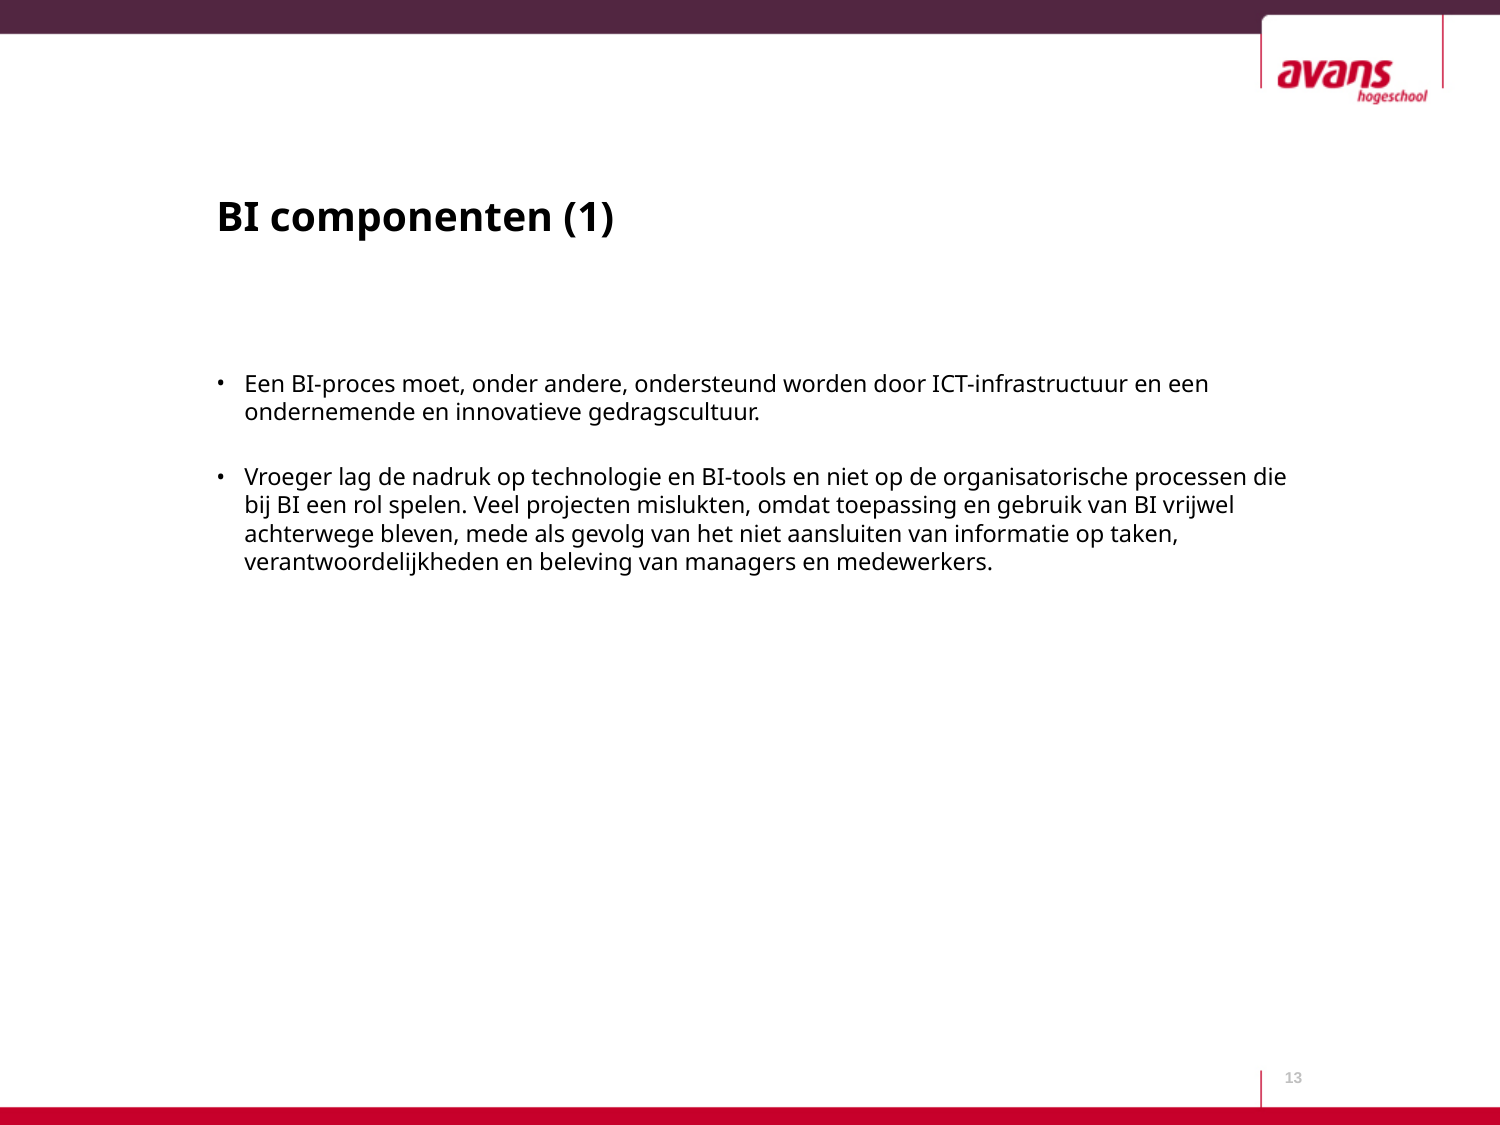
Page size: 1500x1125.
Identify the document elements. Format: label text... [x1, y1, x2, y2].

slide_number 13 [1269, 1060, 1420, 1103]
picture [0, 0, 1500, 1125]
title BI componenten (1) [201, 182, 1314, 329]
list Een BI-proces moet, onder andere, ondersteund worden door ICT-infrastructuur en een ondernemende en innovatieve gedragscultuur. Vroeger lag de nadruk op technologie en BI-tools en niet op de organisatorische processen die bij BI een rol spelen. Veel projecten mislukten, omdat toepassing en gebruik van BI vrijwel achterwege bleven, mede als gevolg van het niet aansluiten van informatie op taken, verantwoordelijkheden en beleving van managers en medewerkers. [201, 361, 1314, 964]
